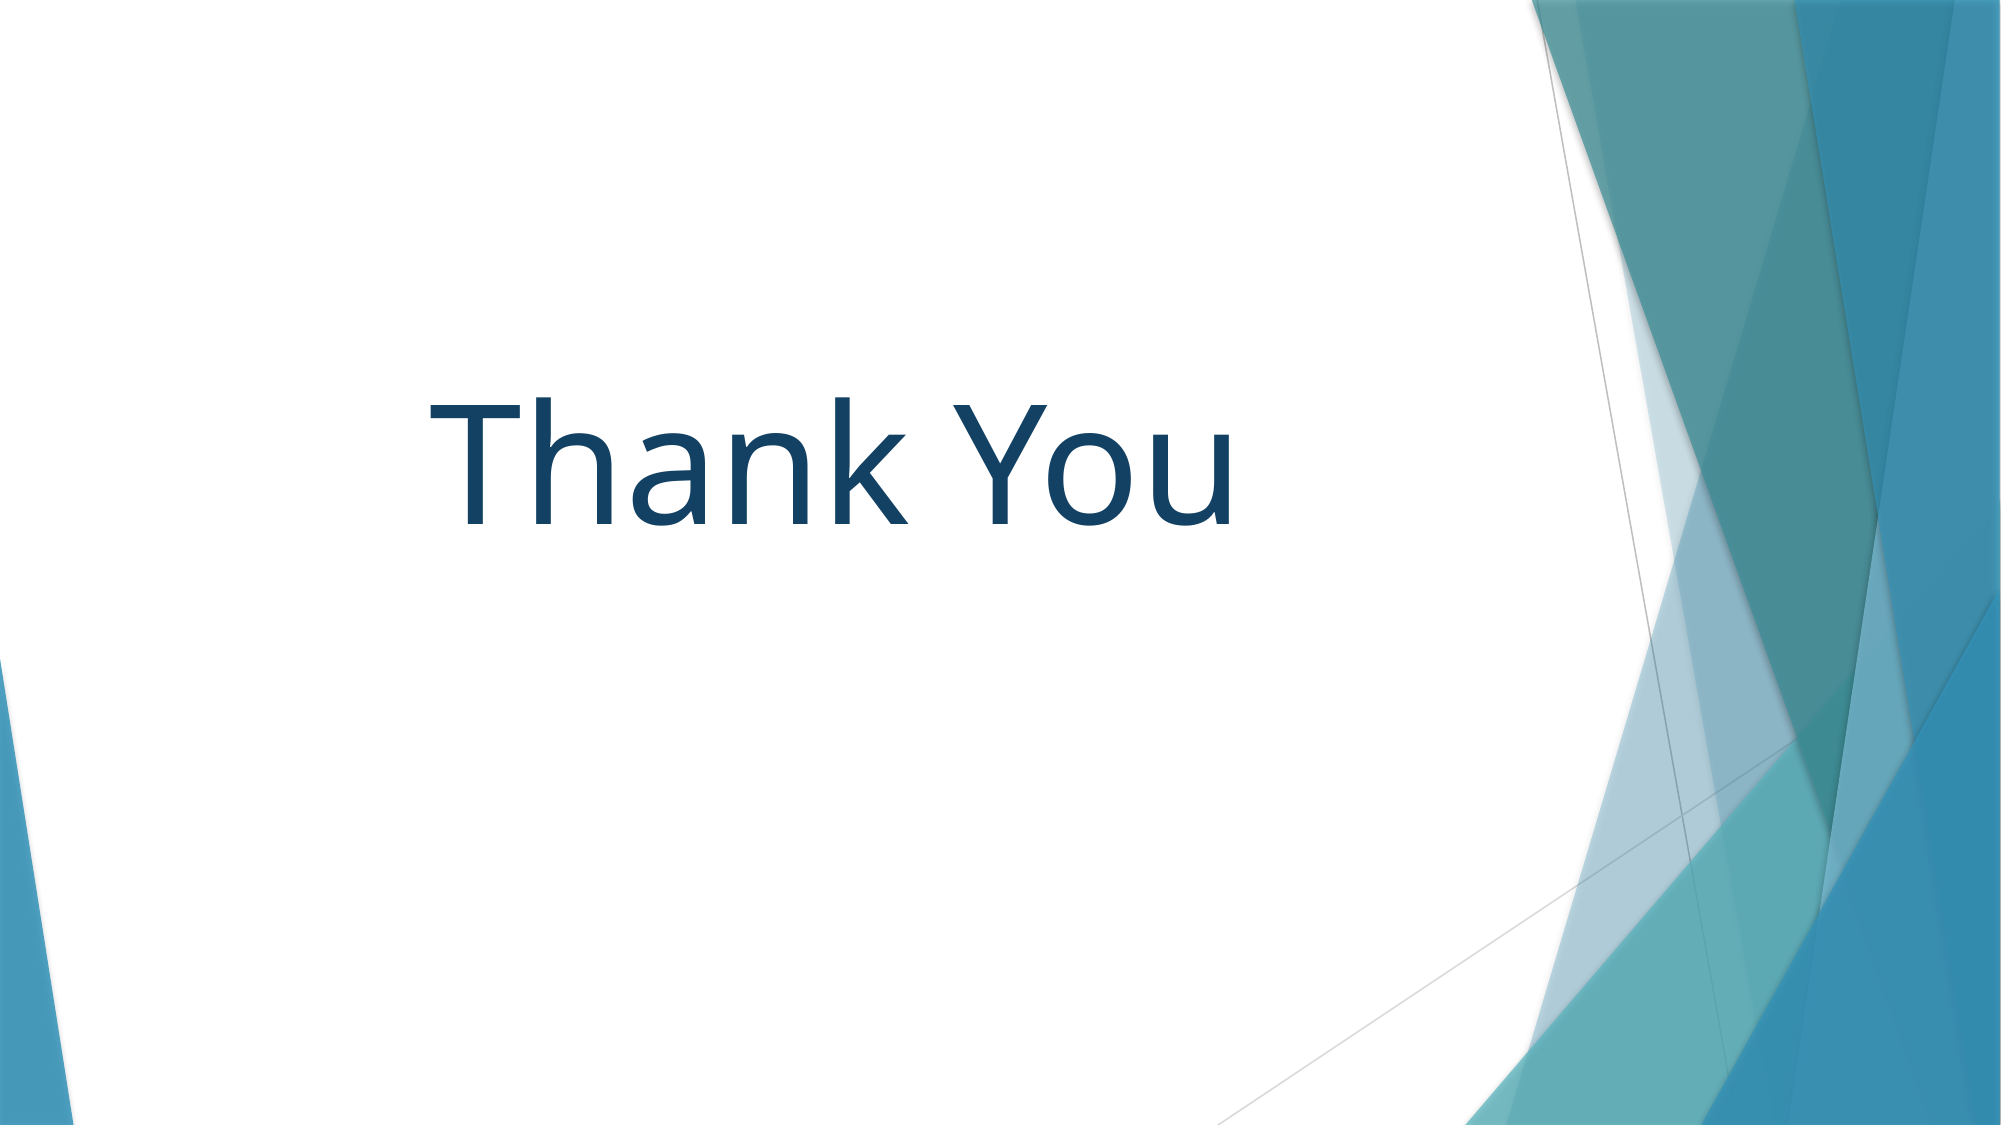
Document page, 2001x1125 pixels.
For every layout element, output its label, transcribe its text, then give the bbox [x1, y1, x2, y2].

list Thank You [111, 350, 1522, 711]
